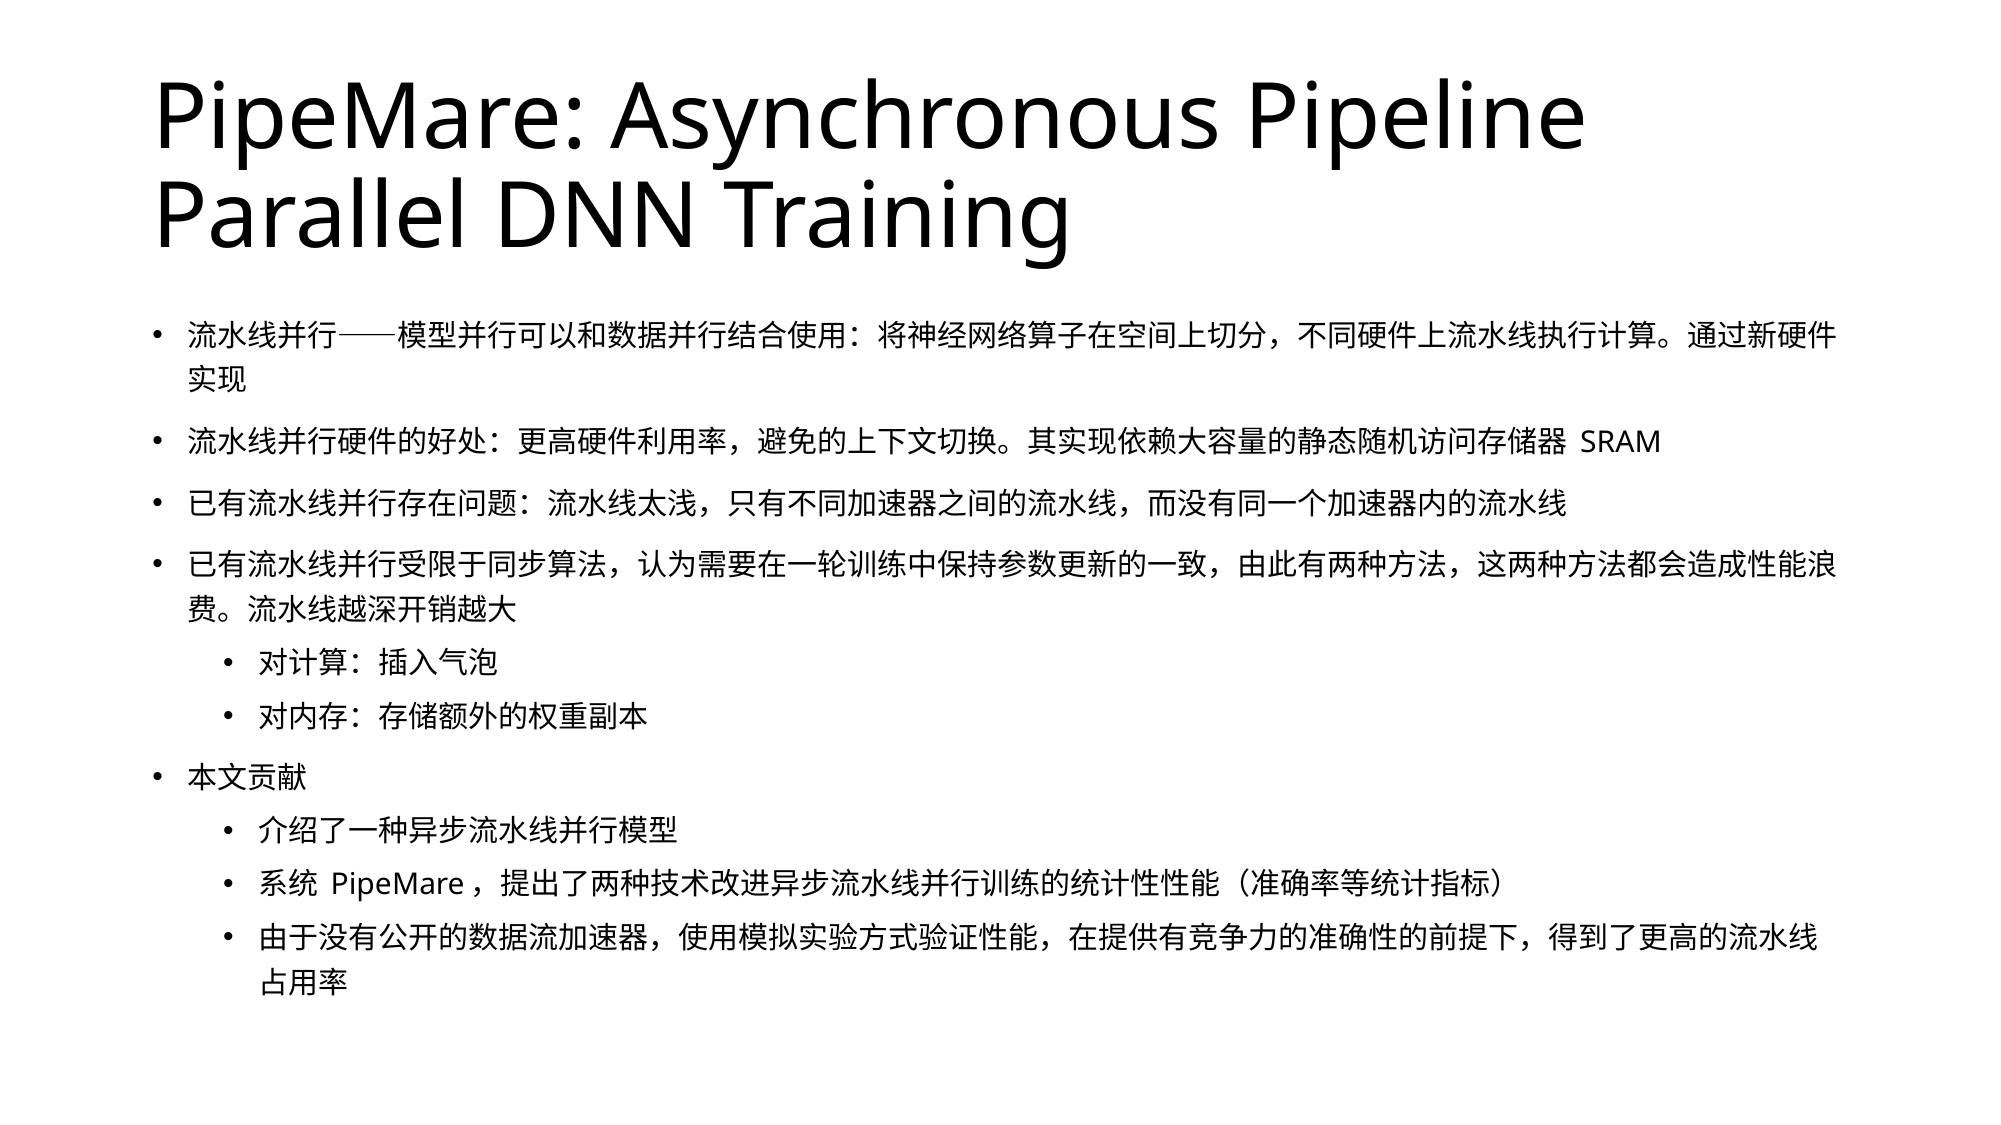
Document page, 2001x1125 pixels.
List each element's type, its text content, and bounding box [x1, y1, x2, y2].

title PipeMare: Asynchronous Pipeline Parallel DNN Training [137, 59, 1863, 278]
list 流水线并行——模型并行可以和数据并行结合使用：将神经网络算子在空间上切分，不同硬件上流水线执行计算。通过新硬件实现 流水线并行硬件的好处：更高硬件利用率，避免的上下文切换。其实现依赖大容量的静态随机访问存储器 SRAM 已有流水线并行存在问题：流水线太浅，只有不同加速器之间的流水线，而没有同一个加速器内的流水线 已有流水线并行受限于同步算法，认为需要在一轮训练中保持参数更新的一致，由此有两种方法，这两种方法都会造成性能浪费。流水线越深开销越大 对计算：插入气泡 对内存：存储额外的权重副本 本文贡献 介绍了一种异步流水线并行模型 系统 PipeMare，提出了两种技术改进异步流水线并行训练的统计性性能（准确率等统计指标） 由于没有公开的数据流加速器，使用模拟实验方式验证性能，在提供有竞争力的准确性的前提下，得到了更高的流水线占用率 [137, 299, 1863, 1014]
